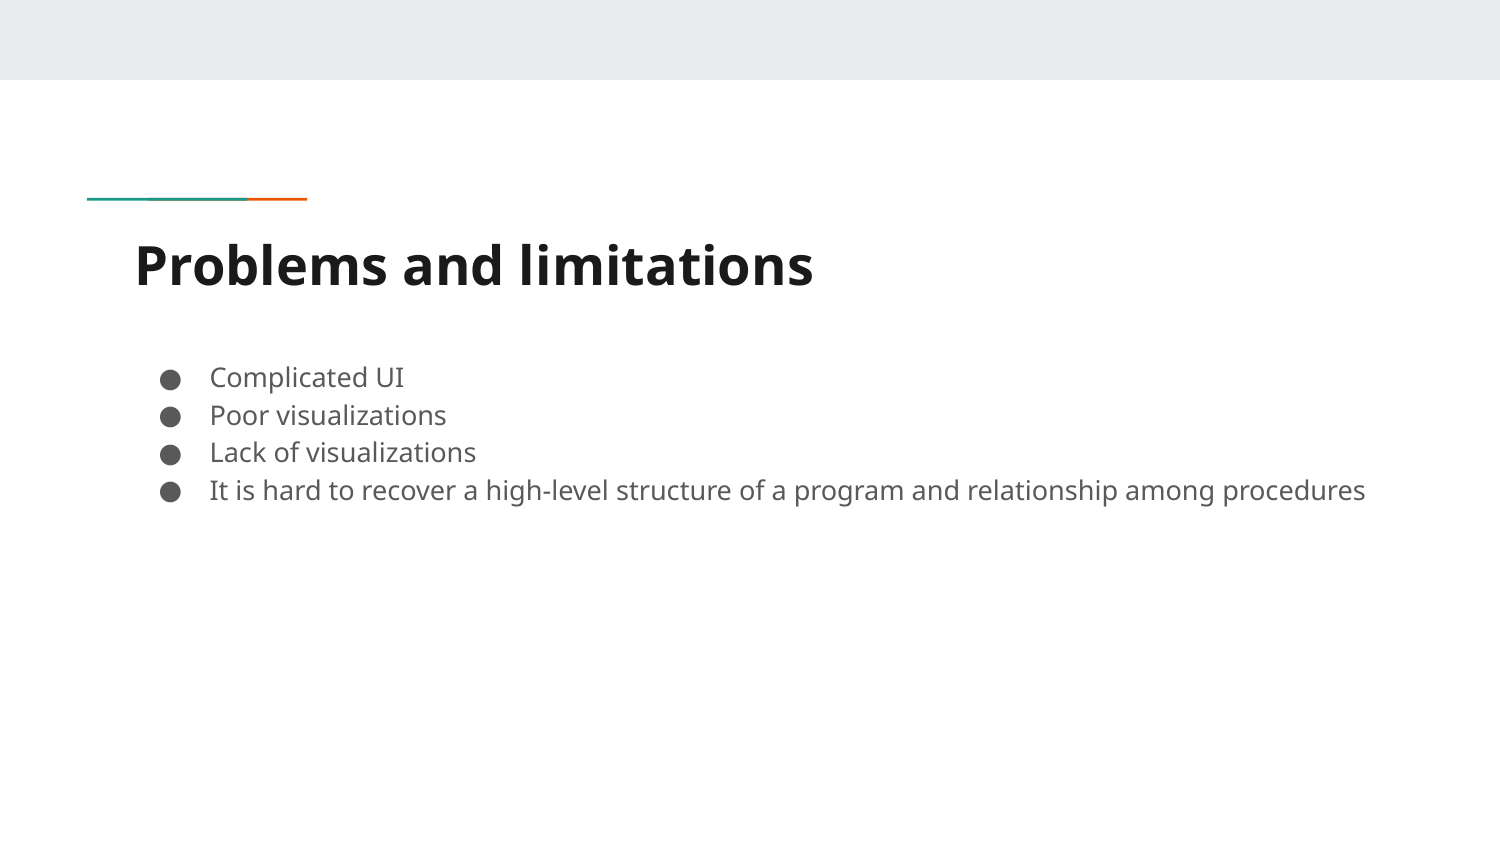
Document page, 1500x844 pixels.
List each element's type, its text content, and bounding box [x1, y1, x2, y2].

title Problems and limitations [119, 216, 1381, 305]
list Complicated UI Poor visualizations Lack of visualizations It is hard to recover a high-level structure of a program and relationship among procedures [119, 341, 1381, 712]
